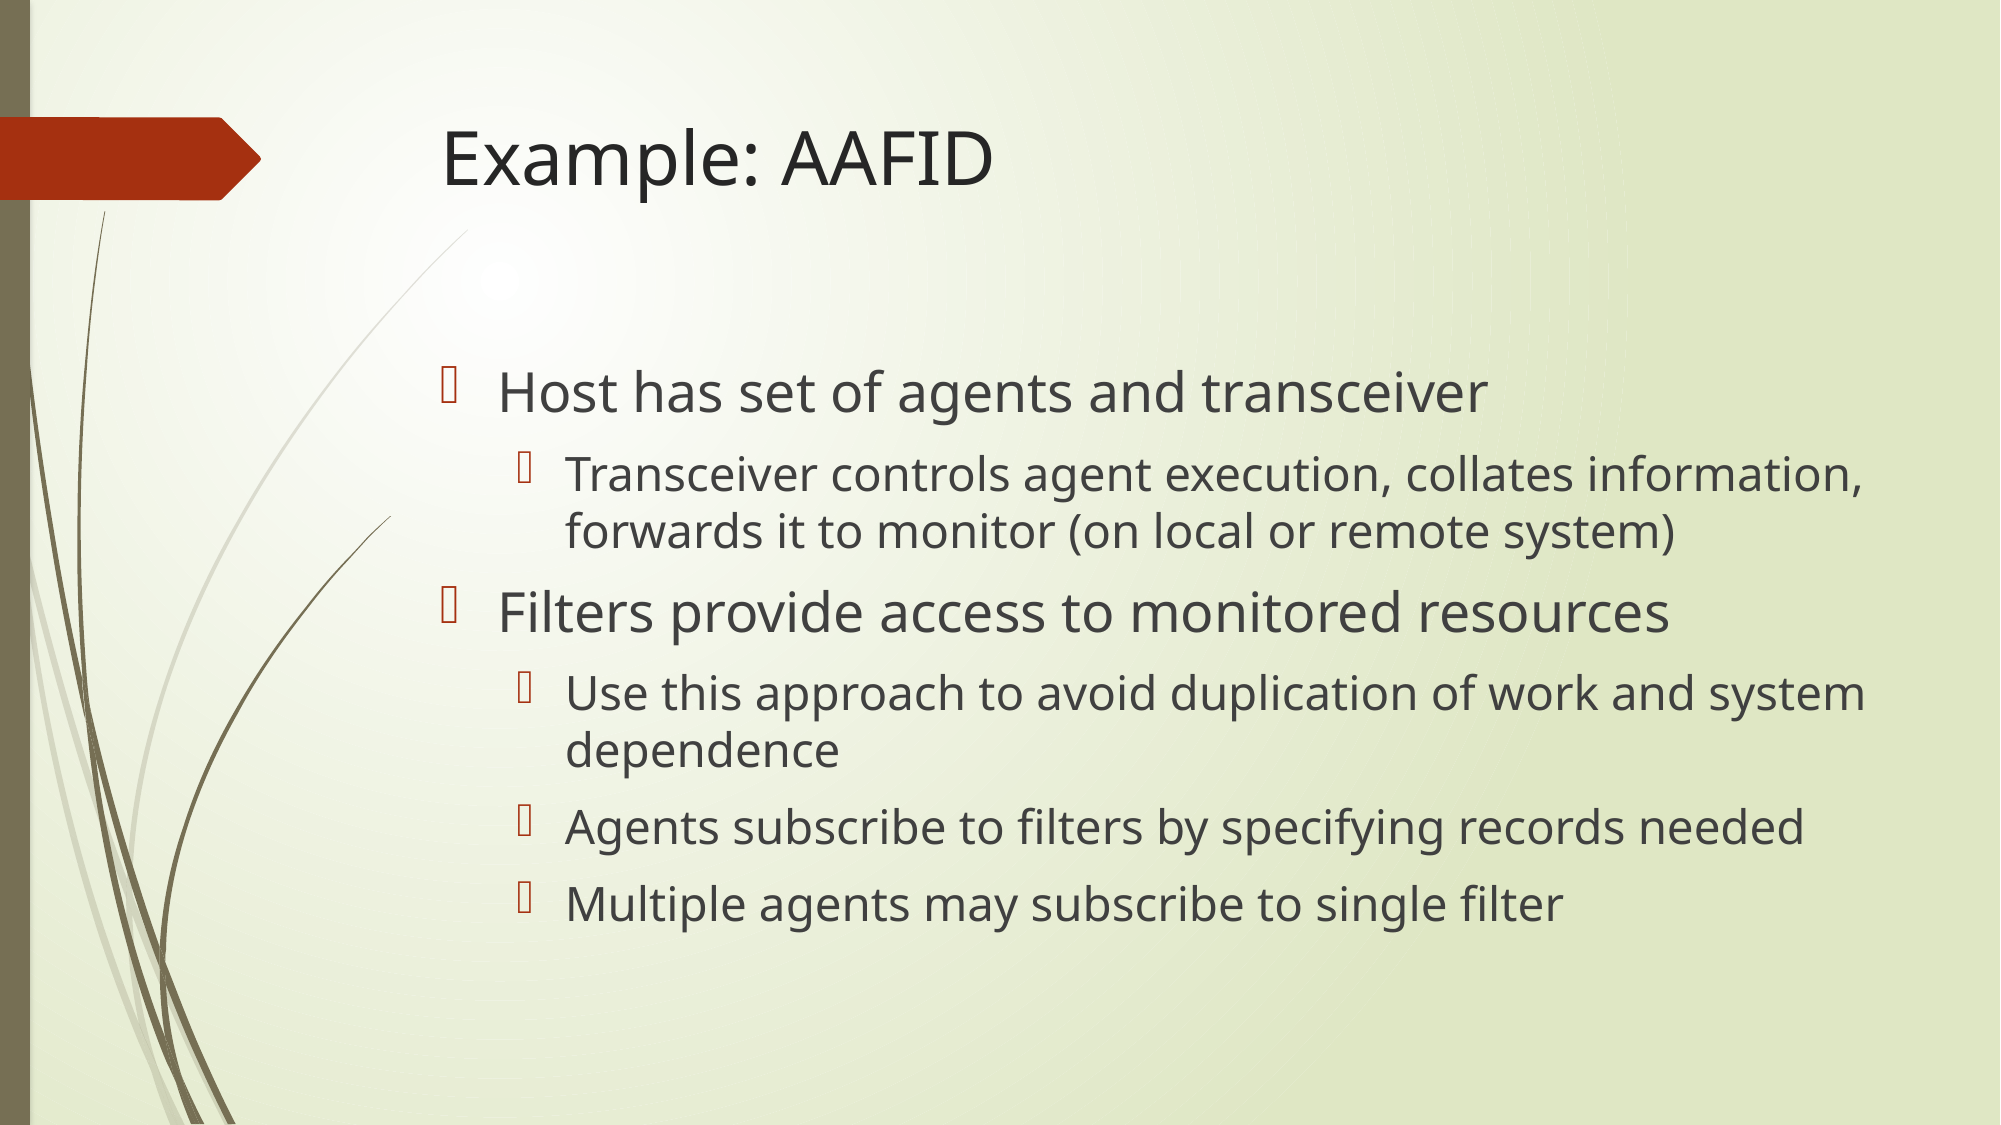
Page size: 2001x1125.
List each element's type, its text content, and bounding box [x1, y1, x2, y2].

list Host has set of agents and transceiver Transceiver controls agent execution, collates information, forwards it to monitor (on local or remote system) Filters provide access to monitored resources Use this approach to avoid duplication of work and system dependence Agents subscribe to filters by specifying records needed Multiple agents may subscribe to single filter [424, 350, 1888, 970]
title Example: AAFID [425, 102, 1888, 313]
